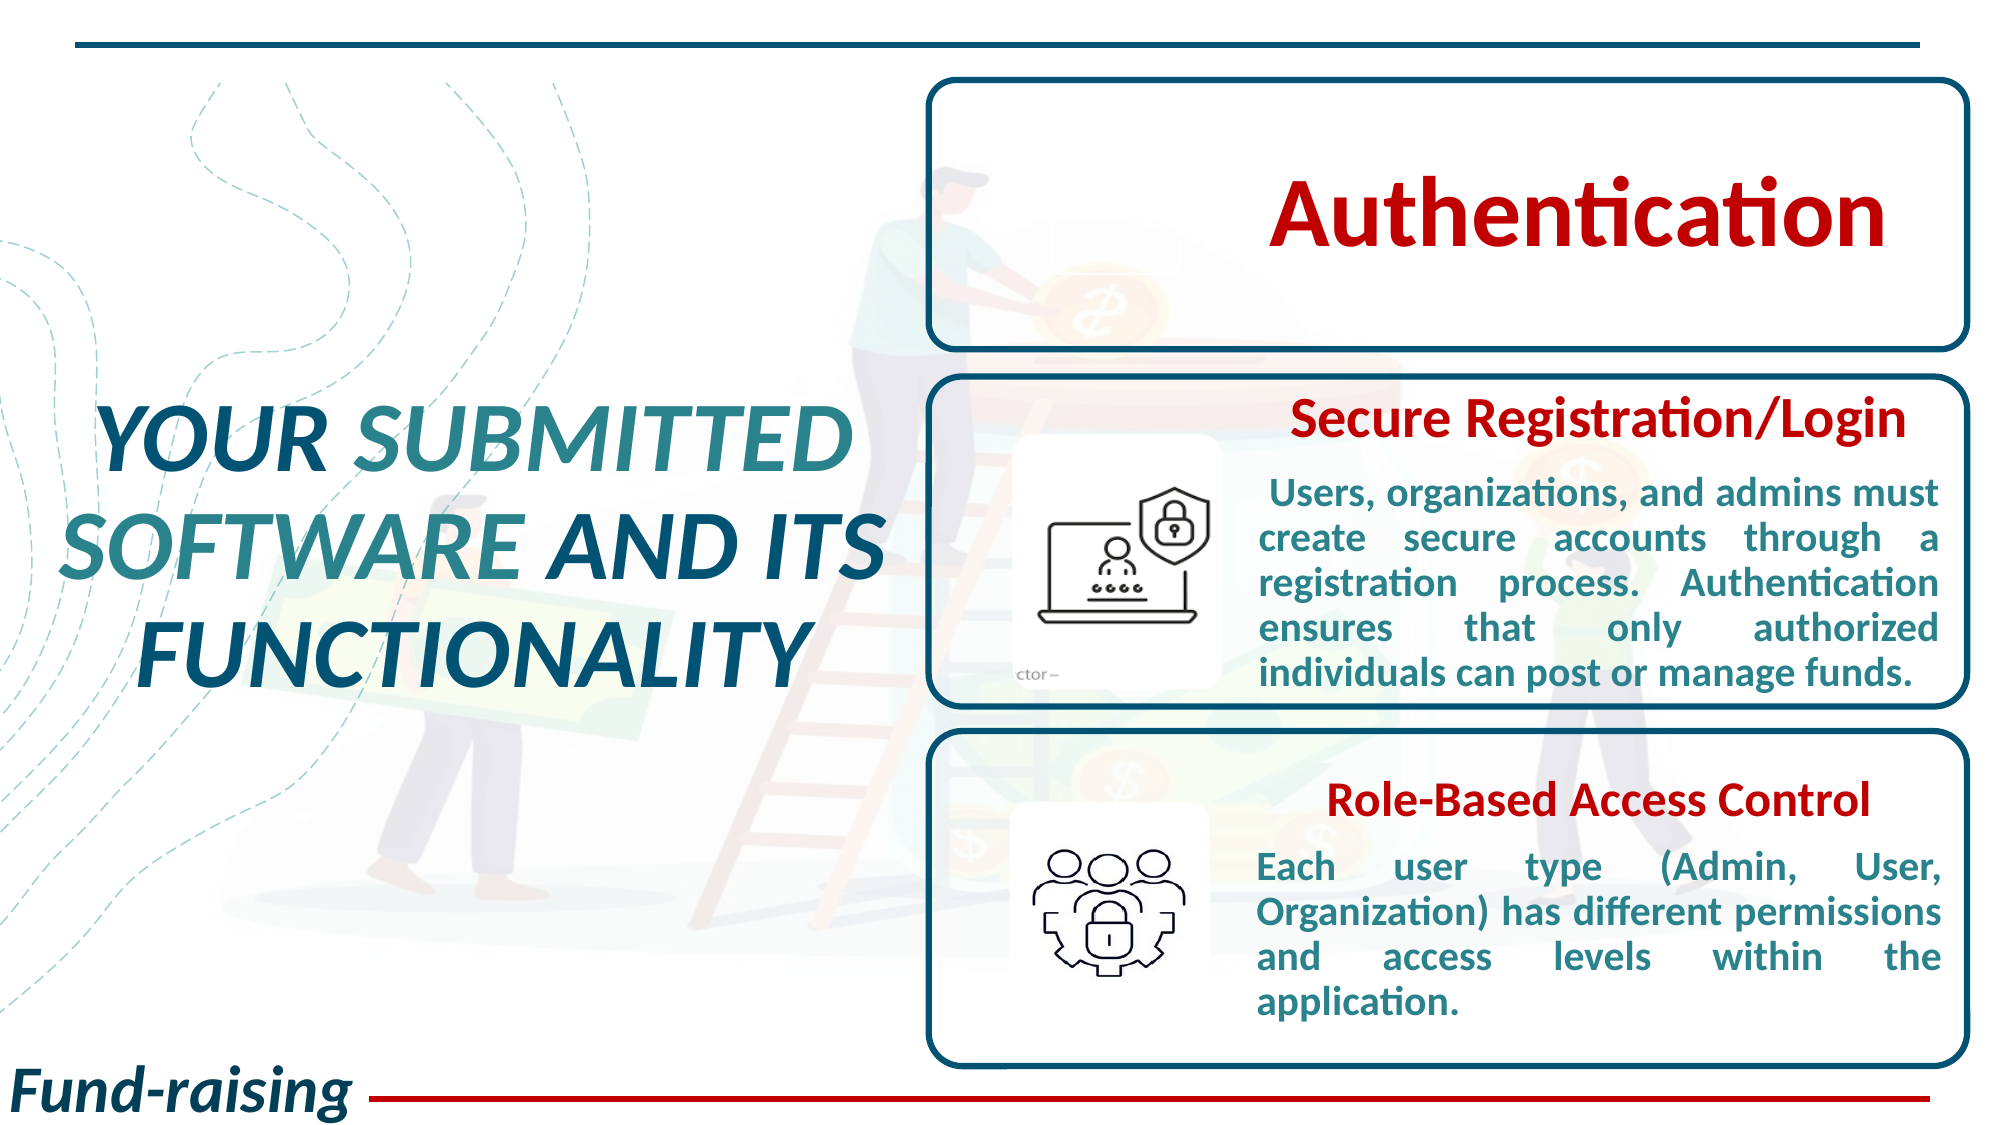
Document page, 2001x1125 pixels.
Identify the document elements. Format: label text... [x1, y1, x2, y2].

title Your submitted software and its functionality [0, 0, 928, 770]
text_box Fund-raising [0, 1038, 390, 1125]
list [928, 0, 1968, 1125]
